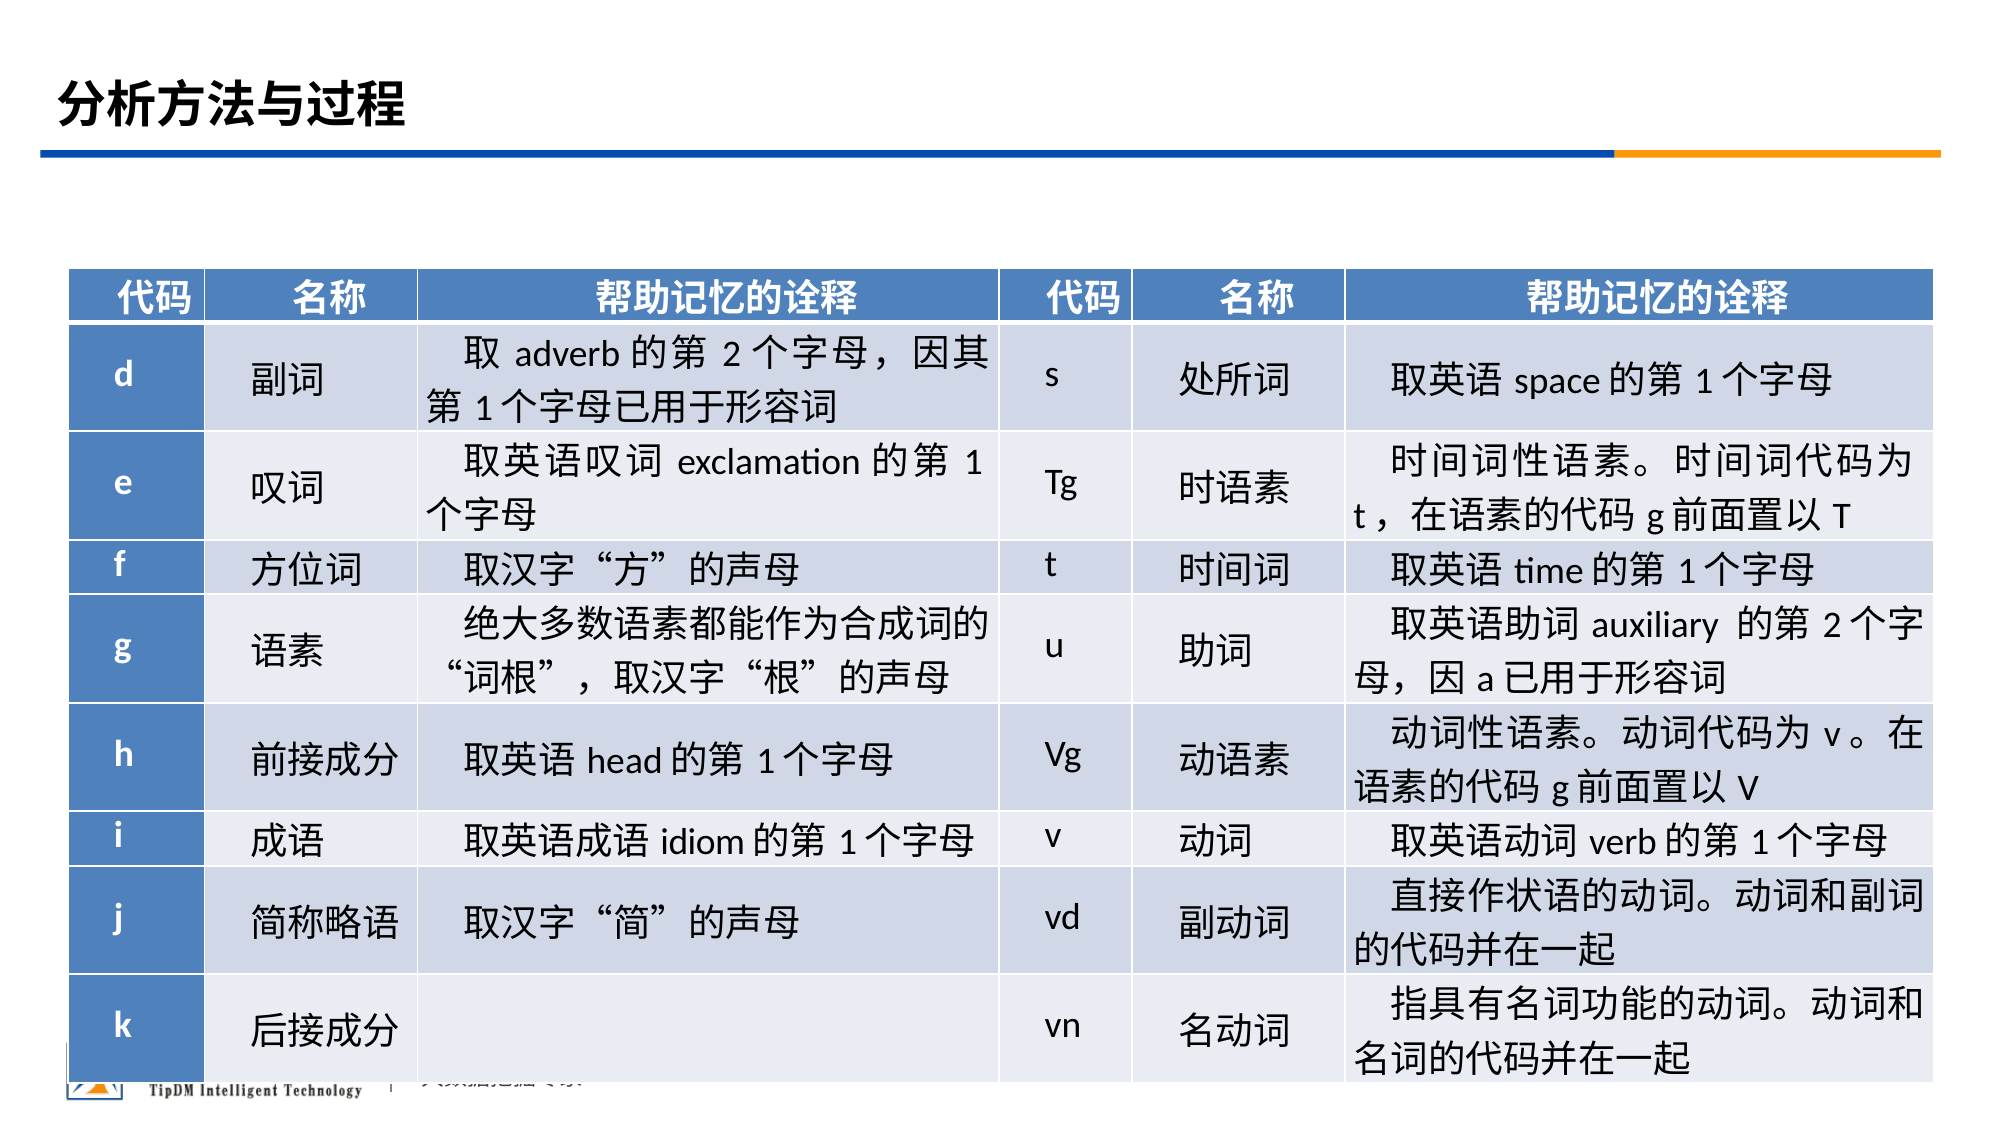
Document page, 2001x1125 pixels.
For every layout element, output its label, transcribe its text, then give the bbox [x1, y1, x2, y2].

table_cell 直接作状语的动词。动词和副词的代码并在一起 [1346, 867, 1933, 973]
table_cell 语素 [205, 595, 417, 702]
table_cell Vg [1000, 704, 1131, 810]
table_cell 取英语动词verb的第1个字母 [1346, 812, 1933, 865]
table_cell 时间词 [1133, 541, 1344, 593]
table_cell 取adverb的第2个字母，因其第1个字母已用于形容词 [418, 325, 998, 430]
table_header 帮助记忆的诠释 [1346, 269, 1933, 320]
table_header 名称 [205, 269, 417, 320]
table_cell 取英语叹词exclamation的第1个字母 [418, 432, 998, 539]
table_cell 取英语助词auxiliary 的第2个字母，因a已用于形容词 [1346, 595, 1933, 702]
table_cell h [69, 704, 204, 810]
table_cell 取英语time的第1个字母 [1346, 541, 1933, 593]
table_cell 取汉字“简”的声母 [418, 867, 998, 973]
table_cell 处所词 [1133, 325, 1344, 430]
table_cell e [69, 432, 204, 539]
table_cell [418, 975, 998, 1082]
table_cell j [69, 867, 204, 973]
table_cell 取英语成语idiom的第1个字母 [418, 812, 998, 865]
table_cell d [69, 325, 204, 430]
table_cell 取英语head的第1个字母 [418, 704, 998, 810]
table_header 帮助记忆的诠释 [418, 269, 998, 320]
table_header 代码 [1000, 269, 1131, 320]
table_cell u [1000, 595, 1131, 702]
table_cell 取英语space的第1个字母 [1346, 325, 1933, 430]
table_cell 方位词 [205, 541, 417, 593]
table_cell 助词 [1133, 595, 1344, 702]
table_cell 指具有名词功能的动词。动词和名词的代码并在一起 [1346, 975, 1933, 1082]
table_cell 名动词 [1133, 975, 1344, 1082]
table_cell 取汉字“方”的声母 [418, 541, 998, 593]
table_cell 后接成分 [205, 975, 417, 1082]
table_cell 前接成分 [205, 704, 417, 810]
table_cell i [69, 812, 204, 865]
table_cell vn [1000, 975, 1131, 1082]
table_cell g [69, 595, 204, 702]
table_cell vd [1000, 867, 1131, 973]
table_header 名称 [1133, 269, 1344, 320]
table_cell t [1000, 541, 1131, 593]
table_cell 动词性语素。动词代码为v。在语素的代码g前面置以V [1346, 704, 1933, 810]
table_cell Tg [1000, 432, 1131, 539]
table_cell 简称略语 [205, 867, 417, 973]
table_cell 成语 [205, 812, 417, 865]
table_header 代码 [69, 269, 204, 320]
table_cell 时语素 [1133, 432, 1344, 539]
table_cell 动词 [1133, 812, 1344, 865]
table_cell 叹词 [205, 432, 417, 539]
picture [62, 1028, 368, 1107]
table_cell 动语素 [1133, 704, 1344, 810]
table_cell k [69, 975, 204, 1082]
table_cell 绝大多数语素都能作为合成词的“词根”，取汉字“根”的声母 [418, 595, 998, 702]
table_cell s [1000, 325, 1131, 430]
table_cell 副词 [205, 325, 417, 430]
table_cell 时间词性语素。时间词代码为t，在语素的代码g前面置以T [1346, 432, 1933, 539]
title 分析方法与过程 [41, 58, 1843, 146]
table_cell v [1000, 812, 1131, 865]
table_cell f [69, 541, 204, 593]
table_cell 副动词 [1133, 867, 1344, 973]
